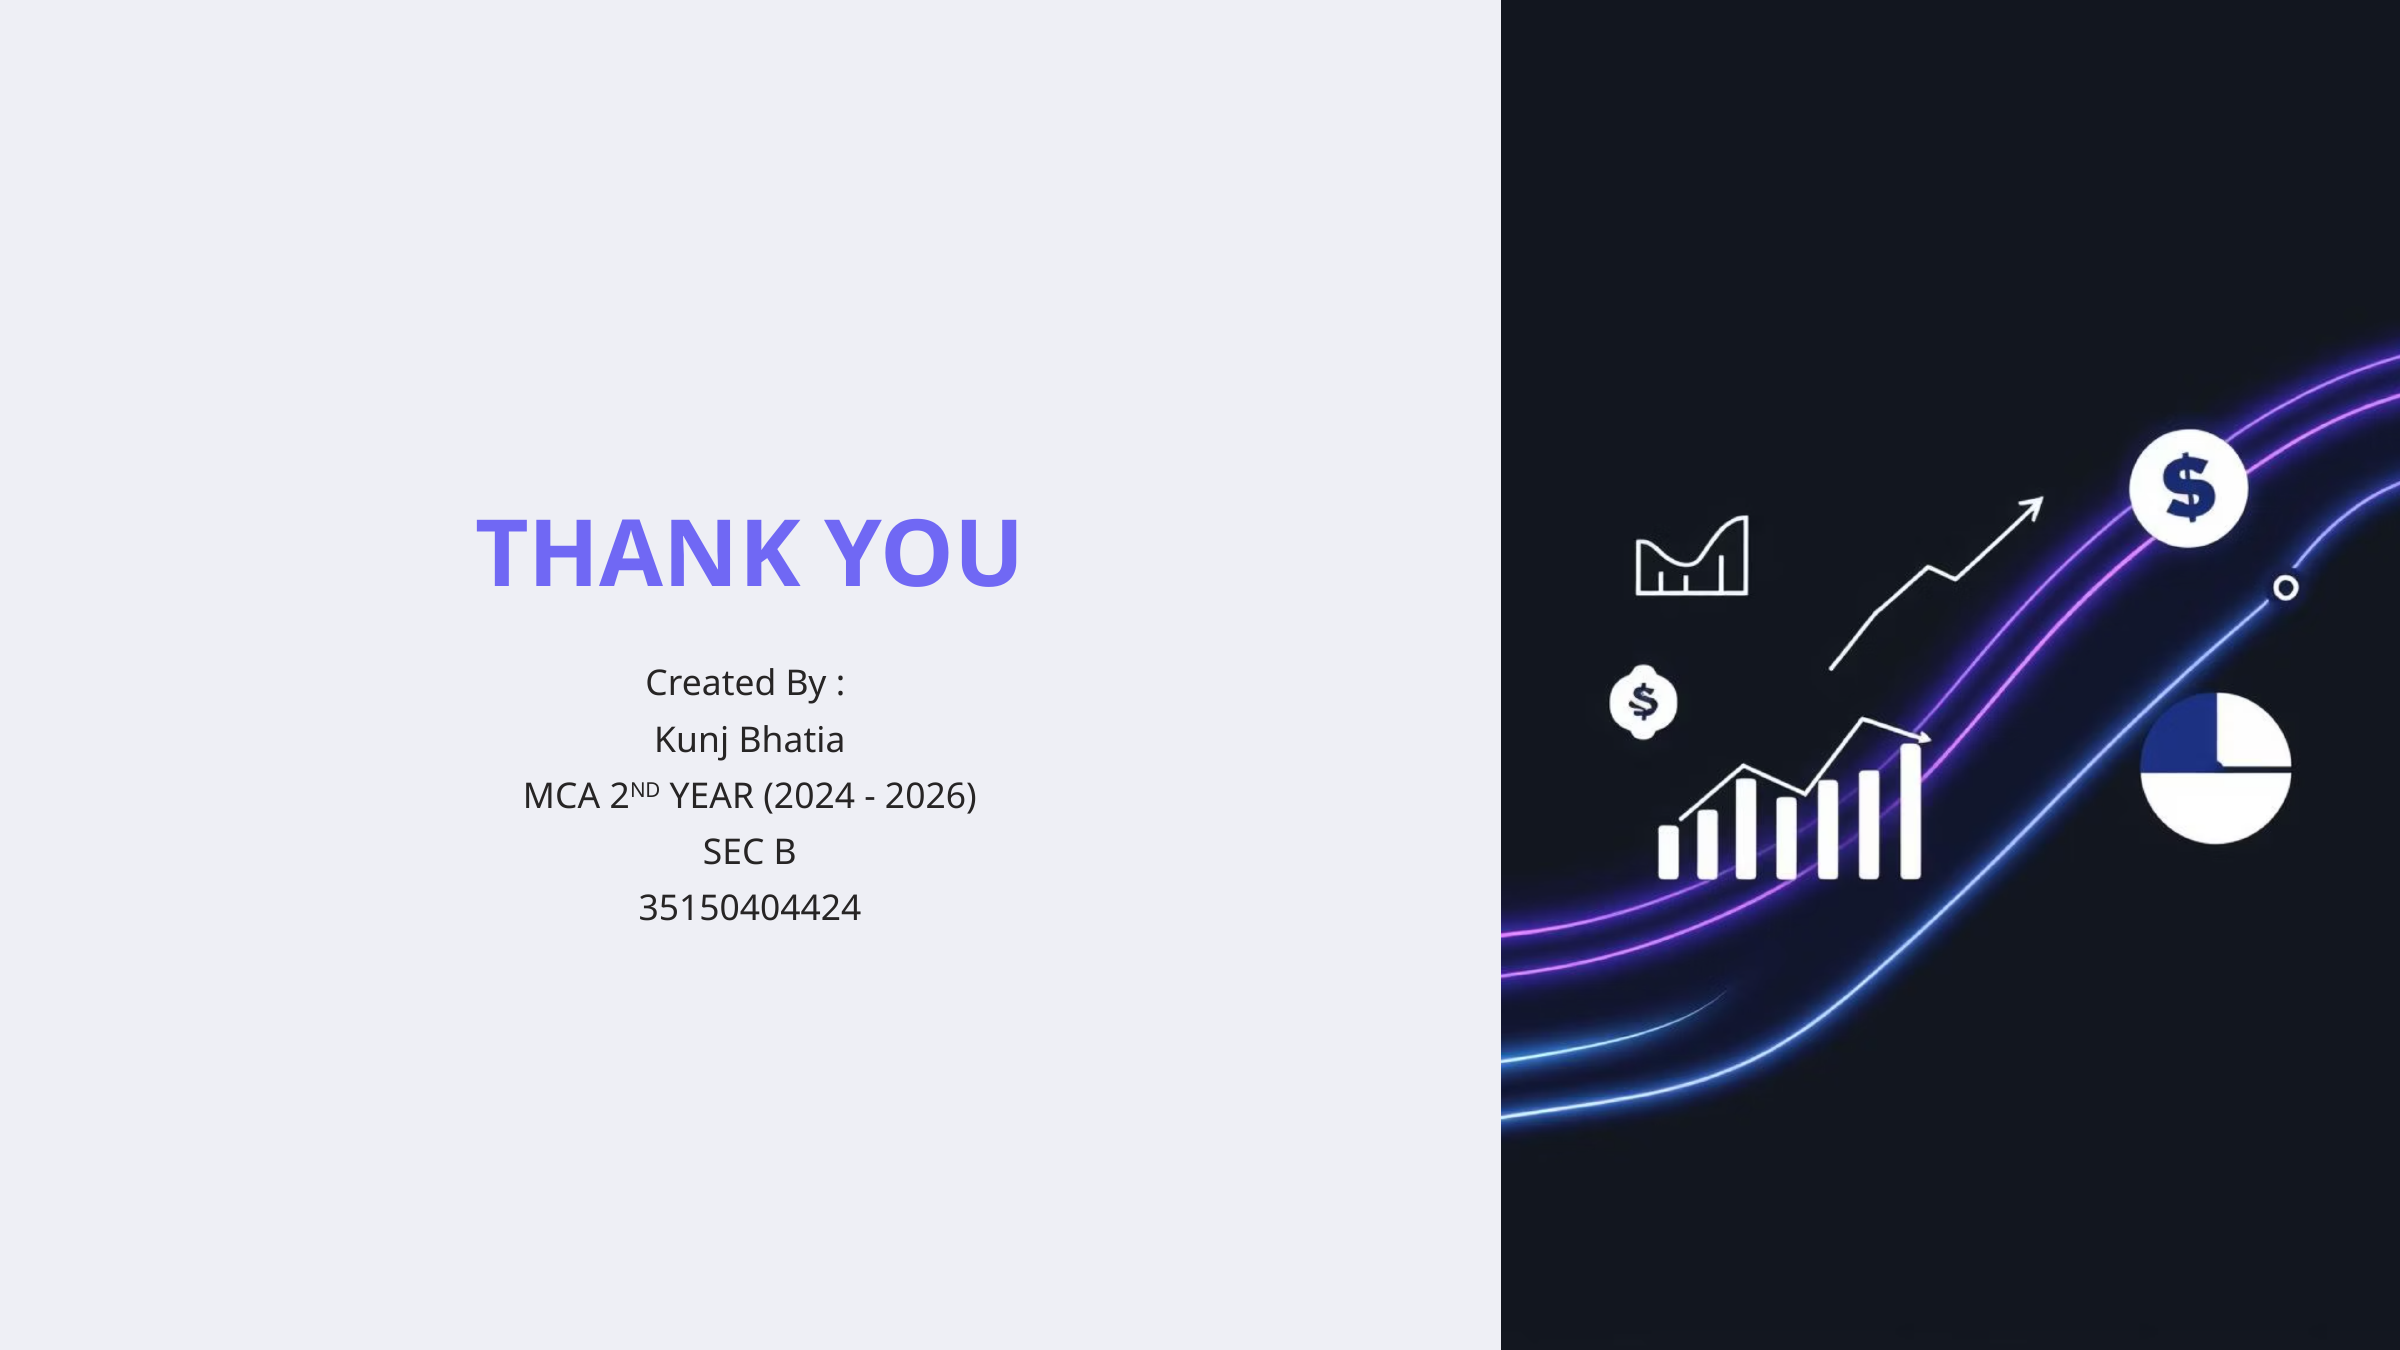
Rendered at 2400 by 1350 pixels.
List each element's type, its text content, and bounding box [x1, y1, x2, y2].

picture [1501, 0, 2400, 1350]
text_box THANK YOU [282, 487, 1218, 605]
text_box Created By : Kunj Bhatia MCA 2ND YEAR (2024 - 2026) SEC B 35150404424 [124, 646, 1376, 704]
